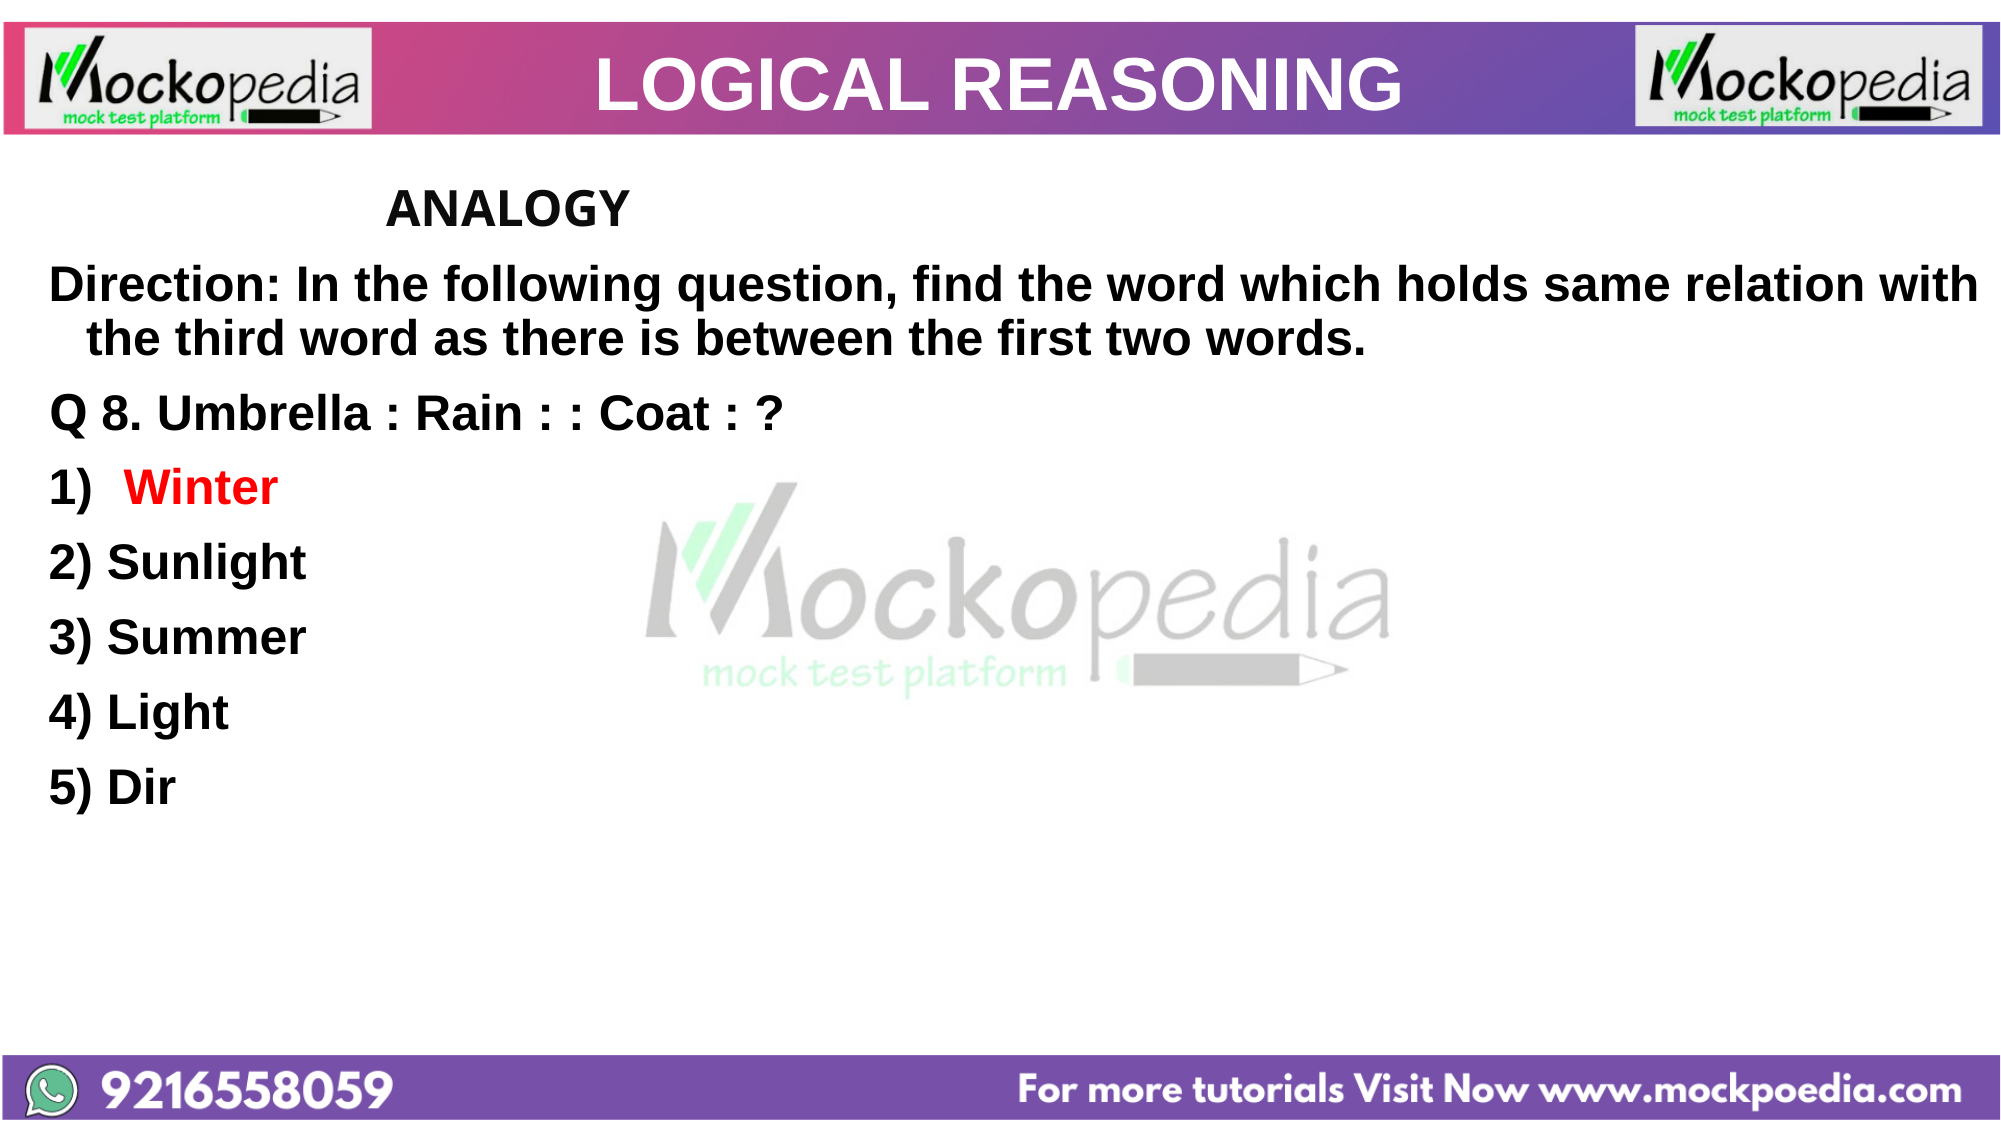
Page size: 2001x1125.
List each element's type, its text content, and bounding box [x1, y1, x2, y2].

title LOGICAL REASONING [41, 31, 1959, 142]
picture [0, 0, 2001, 1125]
list ANALOGY Direction: In the following question, find the word which holds same relation with the third word as there is between the first two words. Q 8. Umbrella : Rain : : Coat : ? Winter 2) Sunlight 3) Summer 4) Light 5) Dir [33, 175, 2000, 1053]
